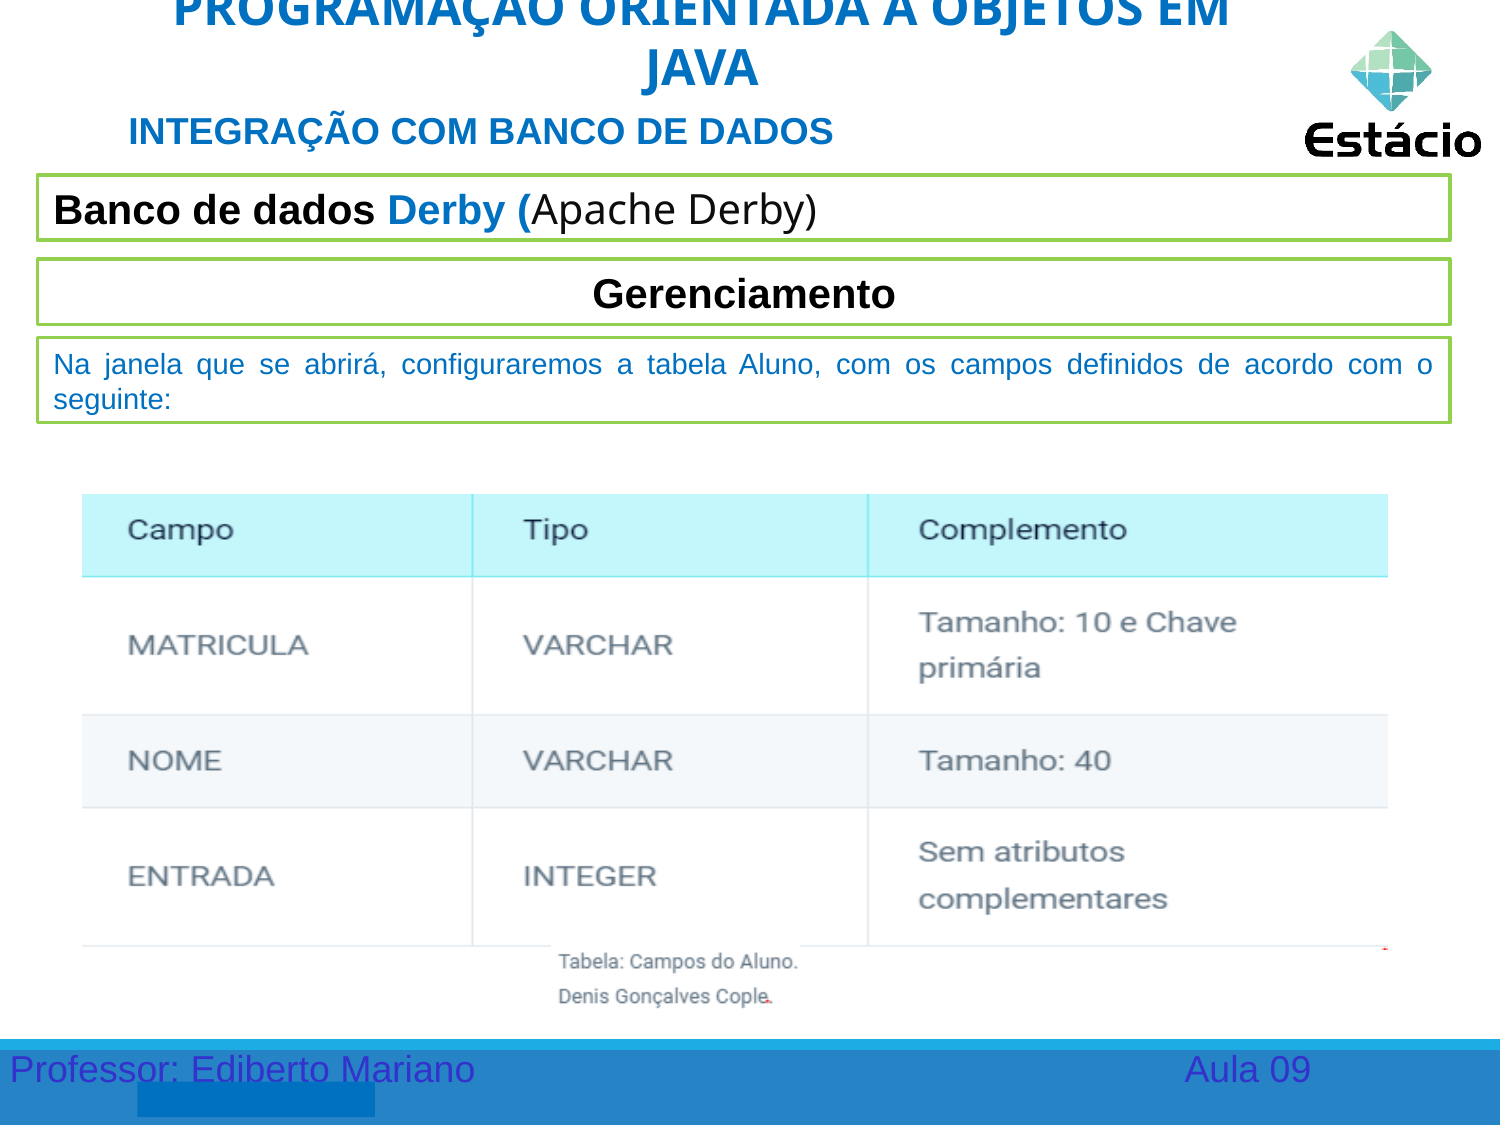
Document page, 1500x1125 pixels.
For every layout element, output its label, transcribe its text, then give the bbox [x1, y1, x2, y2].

text_box PROGRAMAÇÃO ORIENTADA A OBJETOS EM JAVA [155, 24, 1250, 104]
picture [82, 494, 1388, 1013]
picture [1305, 29, 1481, 157]
text_box Na janela que se abrirá, configuraremos a tabela Aluno, com os campos definidos de acordo com o seguinte: [37, 337, 1450, 423]
text_box INTEGRAÇÃO COM BANCO DE DADOS [112, 99, 900, 161]
text_box Banco de dados Derby (Apache Derby) [37, 174, 1450, 241]
text_box Gerenciamento [37, 259, 1450, 325]
